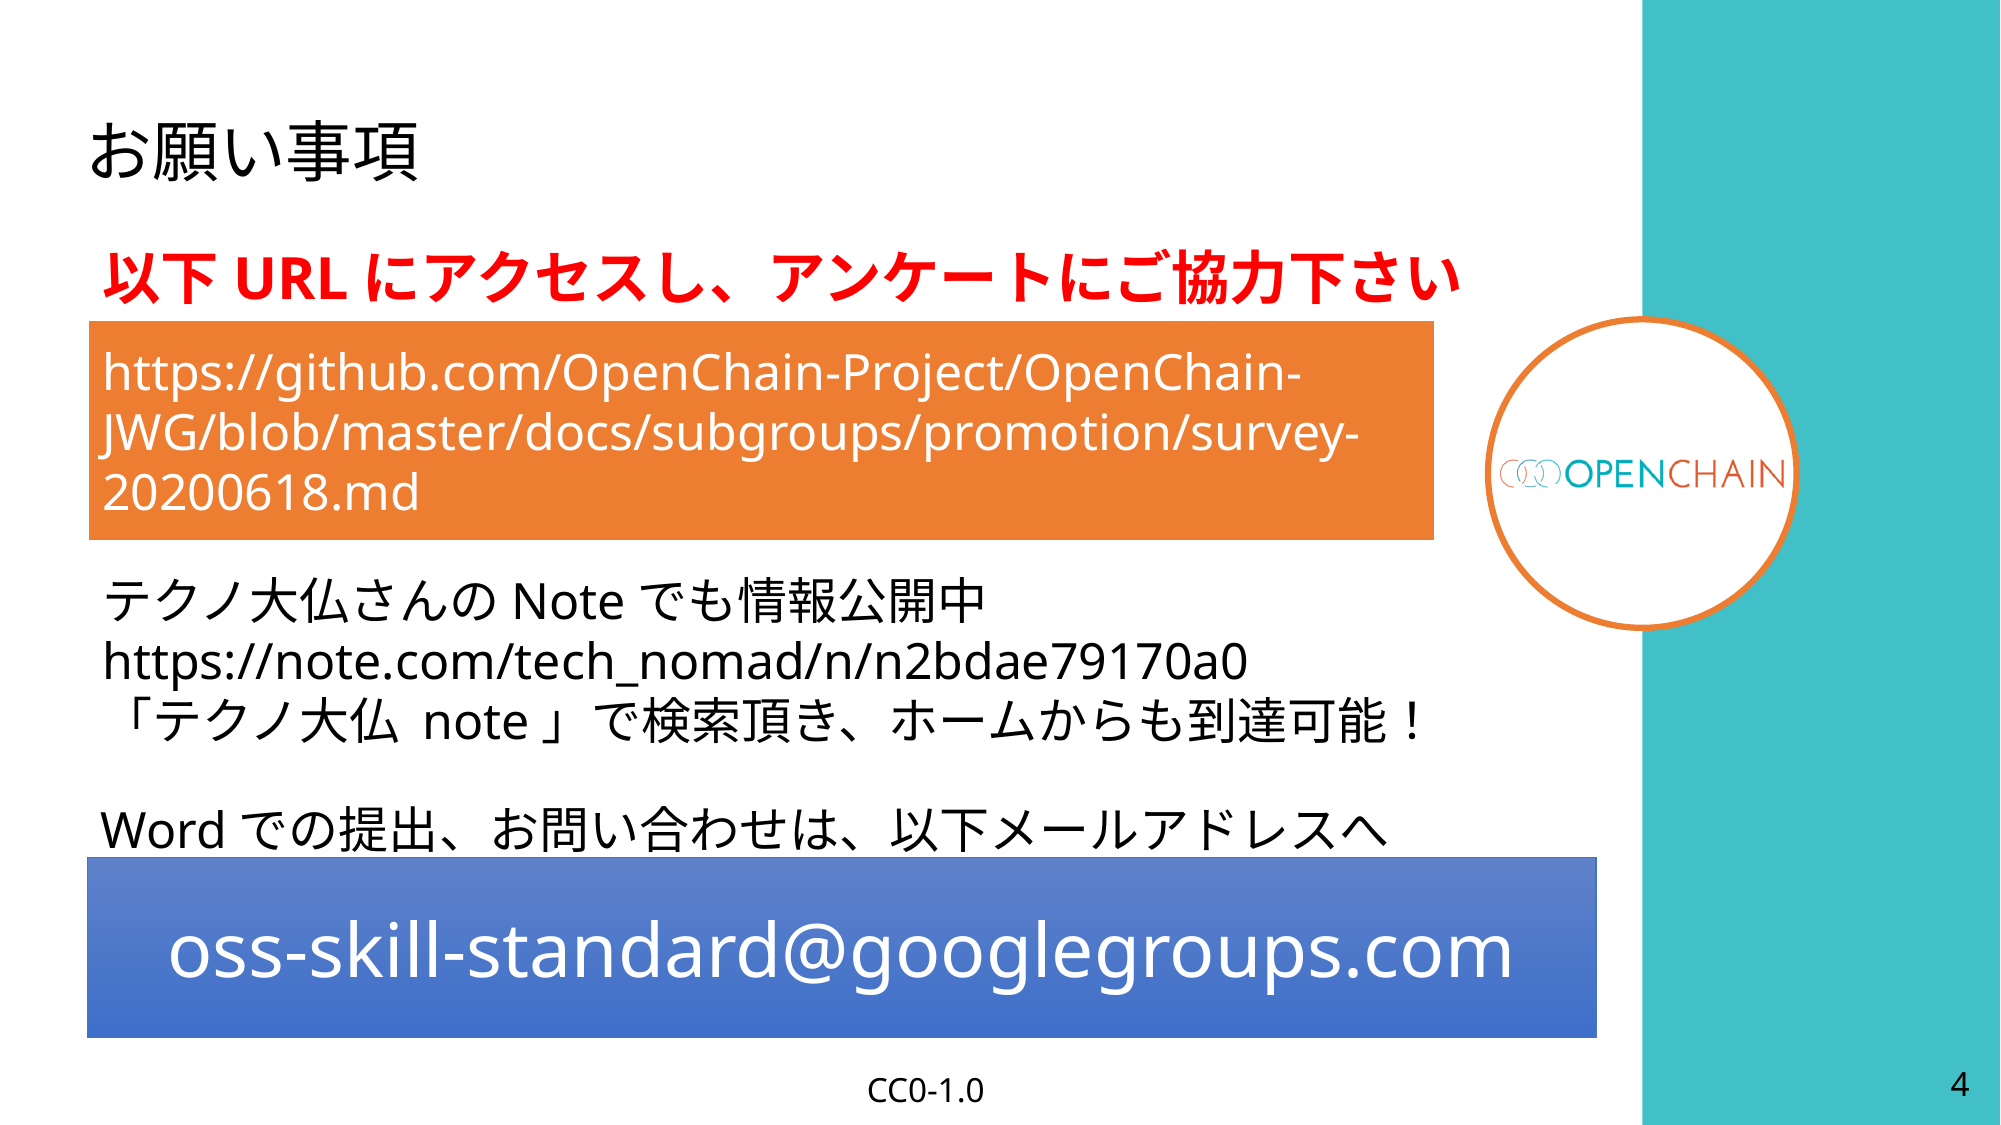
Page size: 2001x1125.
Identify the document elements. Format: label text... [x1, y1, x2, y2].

picture [1499, 458, 1785, 489]
text_box お願い事項 [70, 102, 435, 197]
slide_number 4 [1534, 1053, 1985, 1114]
text_box CC0-1.0 [549, 1058, 1000, 1119]
text_box [1641, 0, 2000, 1125]
text_box Wordでの提出、お問い合わせは、以下メールアドレスへ [85, 791, 1404, 866]
text_box テクノ大仏さんのNoteでも情報公開中 https://note.com/tech_nomad/n/n2bdae79170a0 「テクノ大仏 note」で検索頂き、ホームからも到達可能！ [87, 562, 1597, 758]
text_box https://github.com/OpenChain-Project/OpenChain-JWG/blob/master/docs/subgroups/promotion/survey-20200618.md [86, 318, 1437, 543]
text_box oss-skill-standard@googlegroups.com [87, 857, 1597, 1038]
text_box [1486, 318, 1798, 629]
text_box 以下URLにアクセスし、アンケートにご協力下さい [87, 233, 1478, 319]
